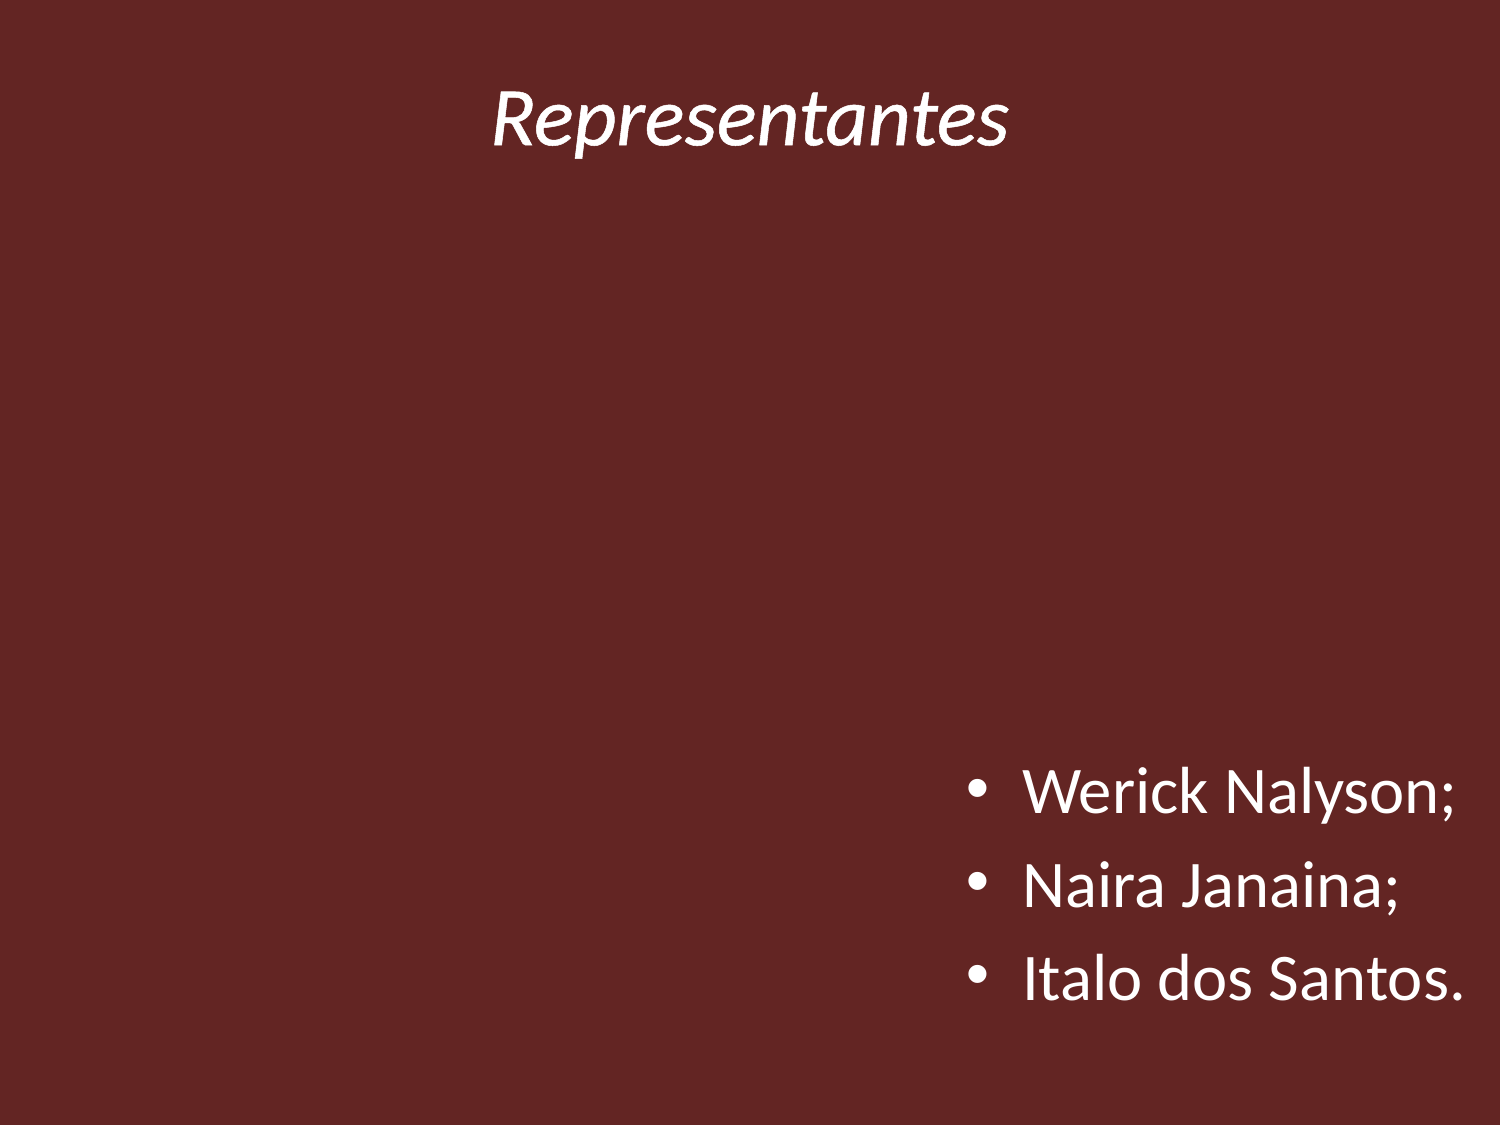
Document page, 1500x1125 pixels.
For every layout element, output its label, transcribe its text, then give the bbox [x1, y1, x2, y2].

list Werick Nalyson; Naira Janaina; Italo dos Santos. [950, 739, 1500, 1125]
text_box Representantes [0, 54, 1500, 170]
